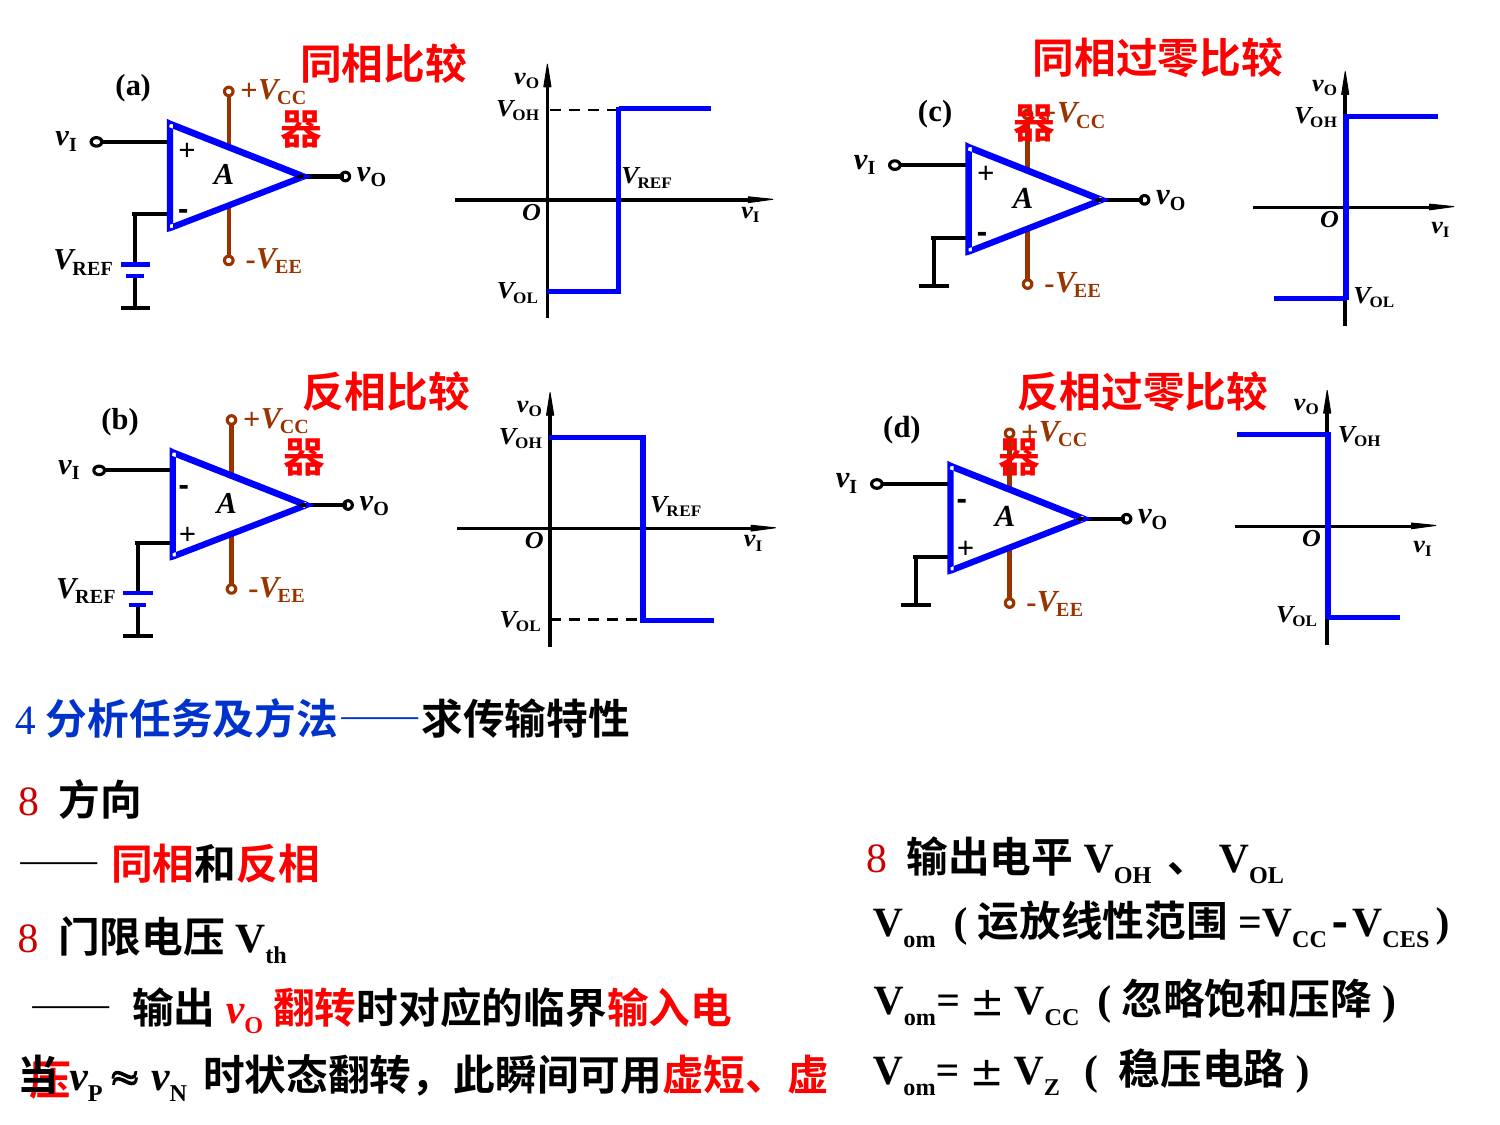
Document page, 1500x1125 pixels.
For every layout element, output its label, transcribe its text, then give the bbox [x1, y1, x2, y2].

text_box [865, 813, 1482, 1092]
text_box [41, 350, 779, 654]
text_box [38, 22, 776, 325]
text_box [822, 350, 1447, 651]
text_box 分析任务及方法——求传输特性 [0, 656, 698, 751]
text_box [840, 16, 1465, 332]
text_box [17, 758, 856, 1092]
